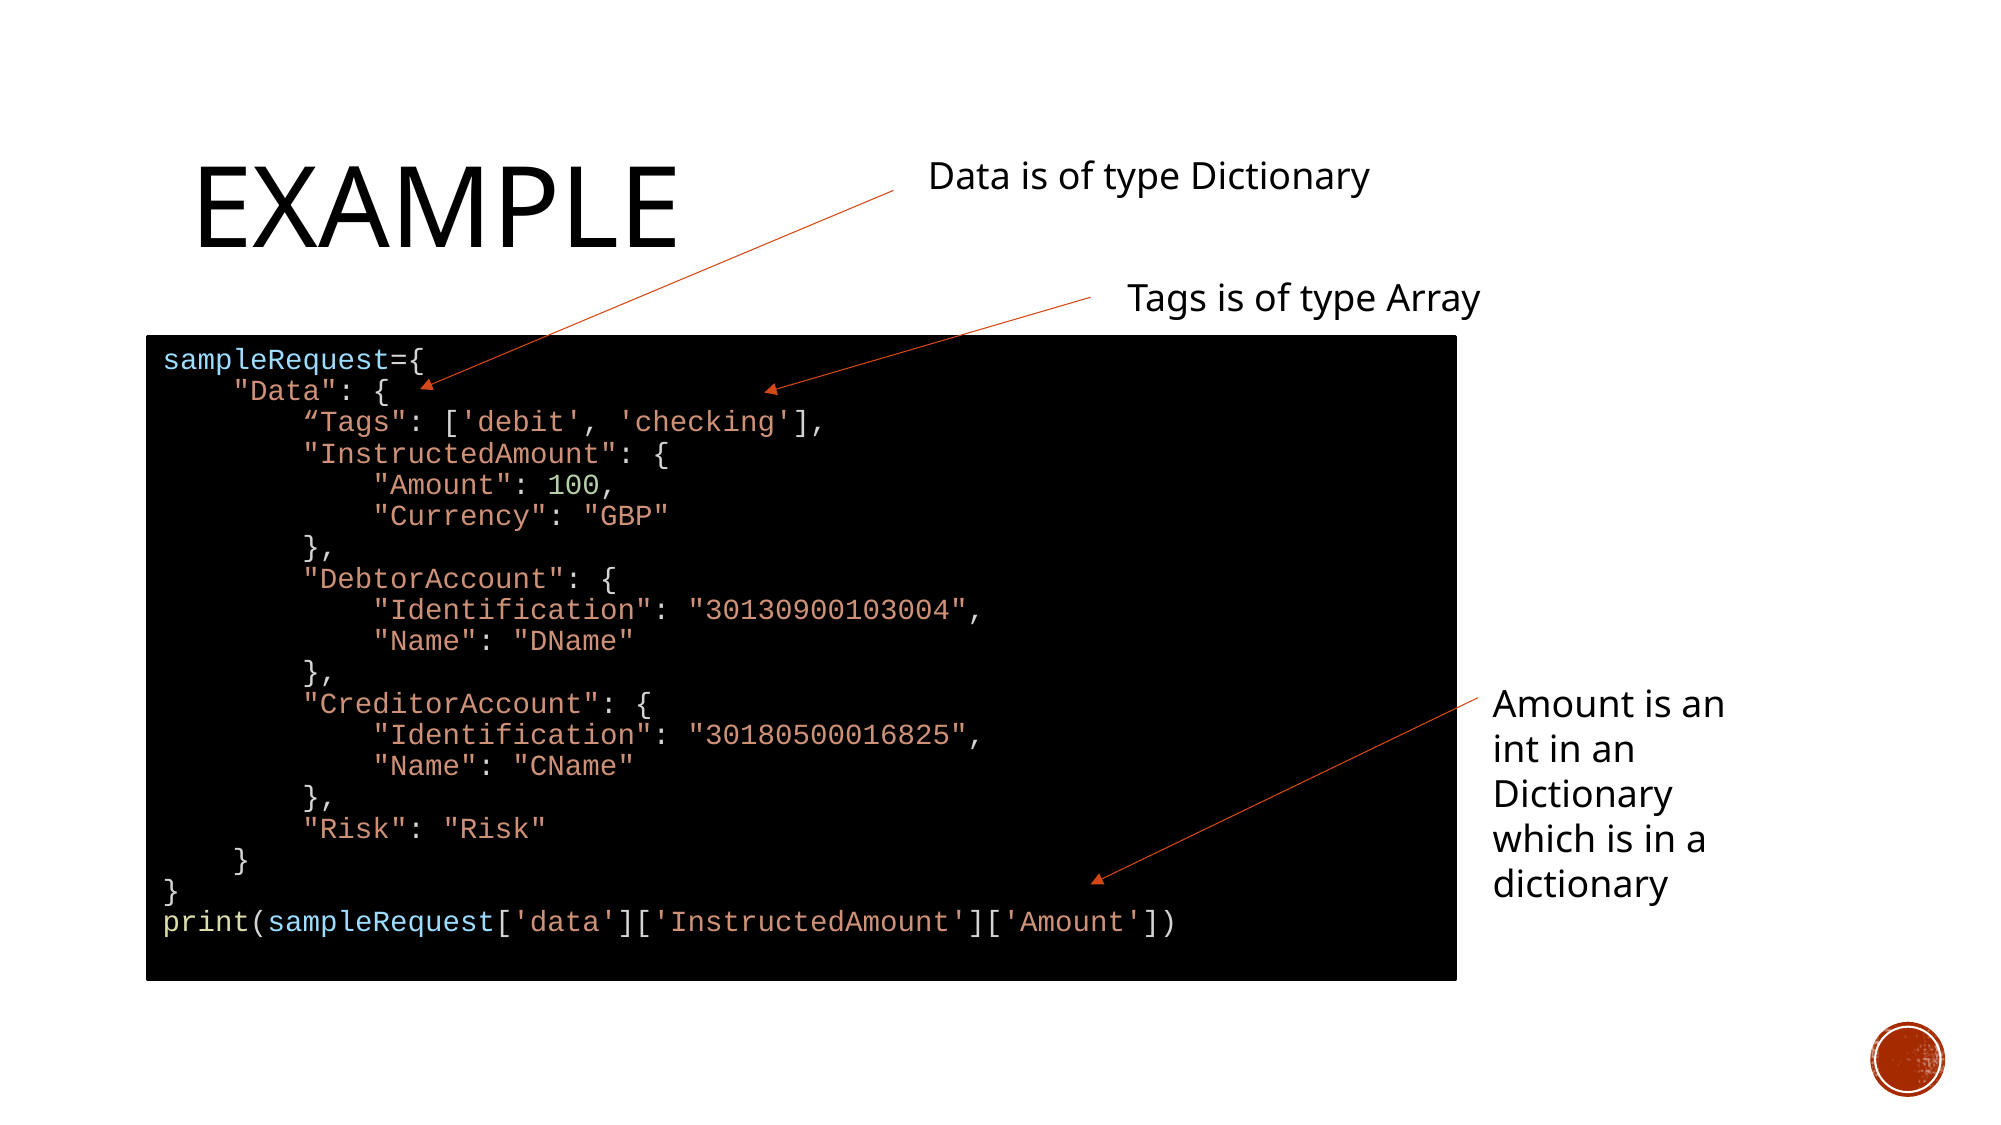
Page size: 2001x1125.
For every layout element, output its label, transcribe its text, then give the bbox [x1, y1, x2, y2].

text_box Data is of type Dictionary [913, 144, 1408, 205]
title example [175, 79, 1826, 344]
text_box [765, 298, 1089, 391]
text_box sampleRequest={ "Data": { “Tags": ['debit', 'checking'], "InstructedAmount": { "Amount": 100, "Currency": "GBP" }, "DebtorAccount": { "Identification": "30130900103004", "Name": "DName" }, "CreditorAccount": { "Identification": "30180500016825", "Name": "CName" }, "Risk": "Risk" } } print(sampleRequest['data']['InstructedAmount']['Amount']) [146, 190, 1457, 981]
text_box Amount is an int in an Dictionary which is in a dictionary [1477, 672, 1763, 913]
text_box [1093, 700, 1477, 883]
text_box Tags is of type Array [1112, 266, 1608, 327]
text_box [423, 192, 893, 390]
